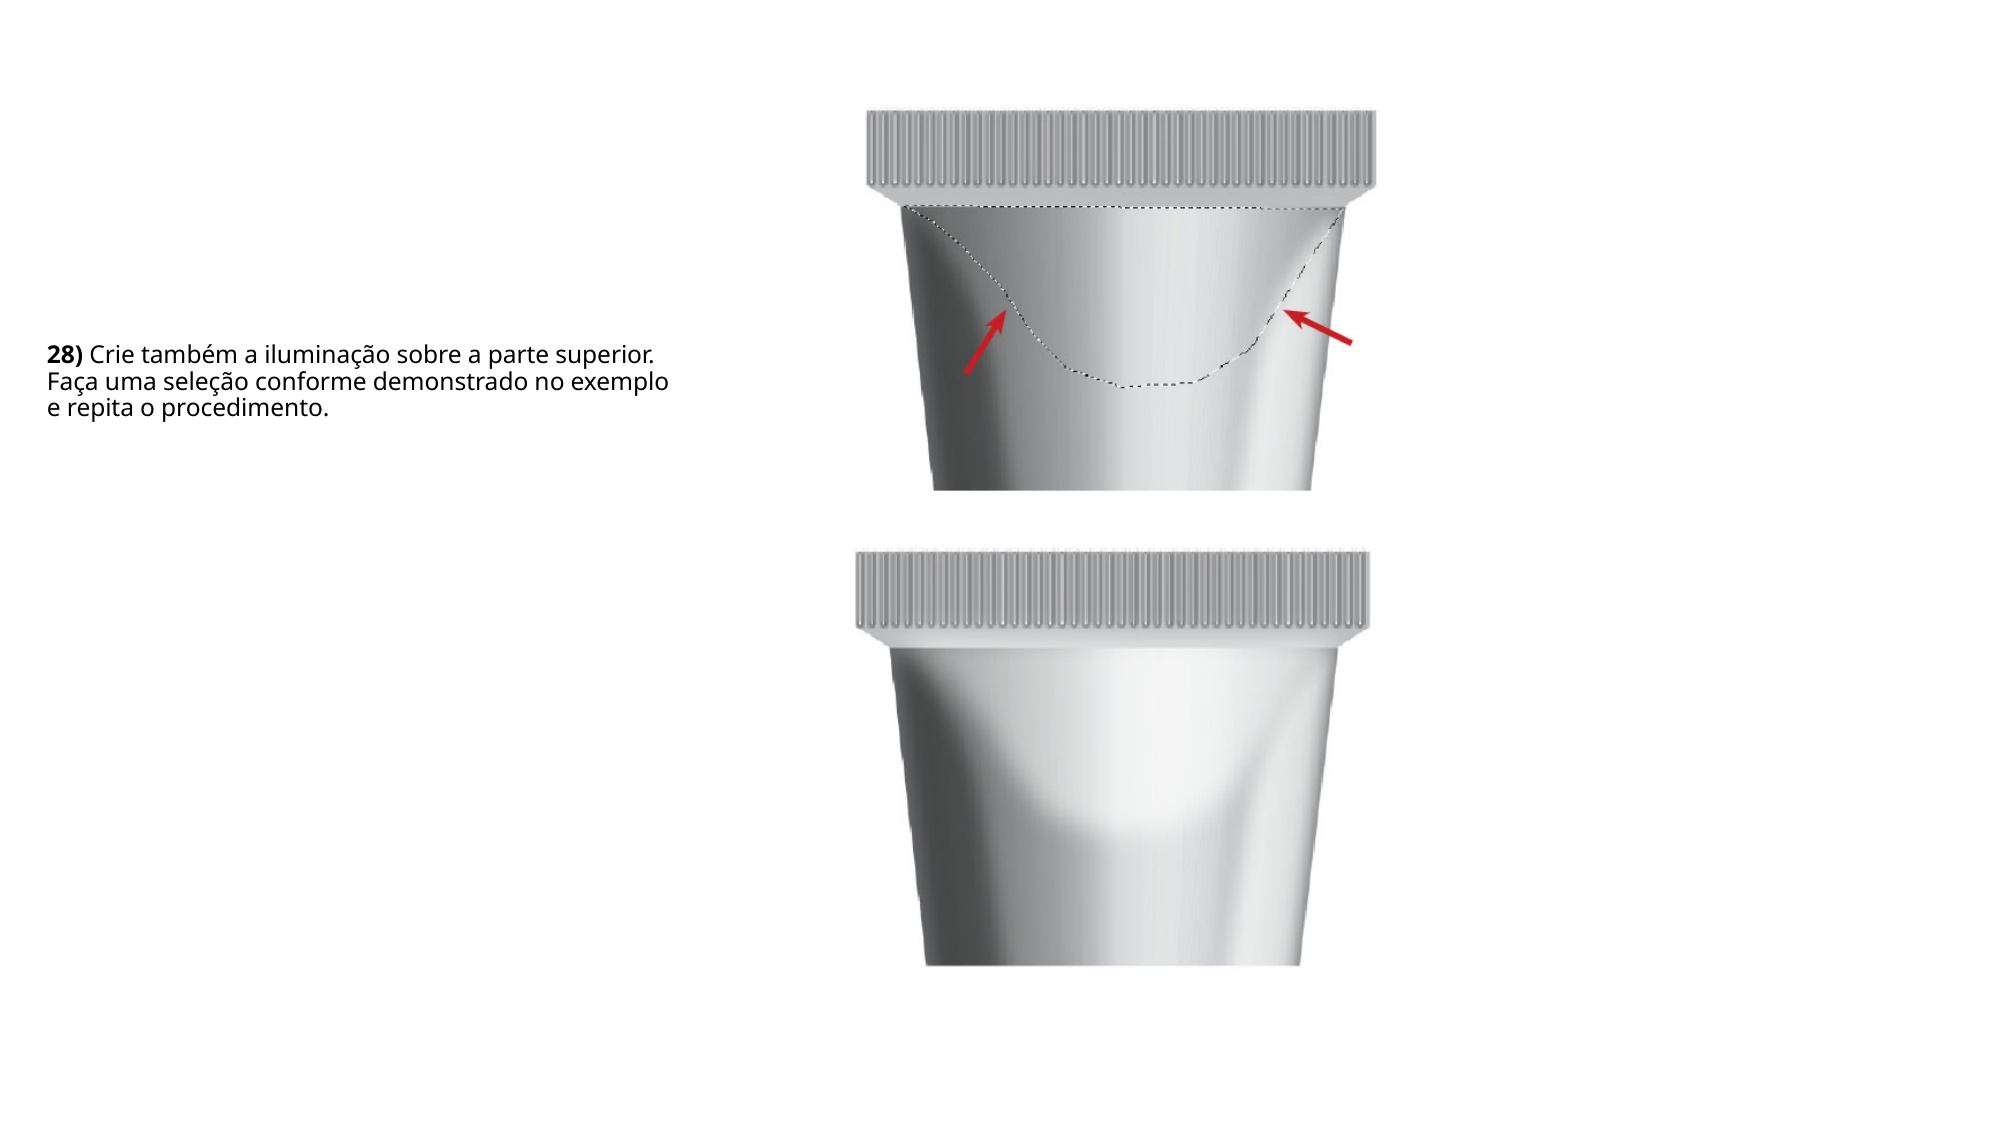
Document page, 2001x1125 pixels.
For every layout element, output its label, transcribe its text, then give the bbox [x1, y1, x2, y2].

picture [761, 76, 1495, 1008]
title 28) Crie também a iluminação sobre a parte superior. Faça uma seleção conforme demonstrado no exemplo e repita o procedimento. [31, 334, 692, 430]
